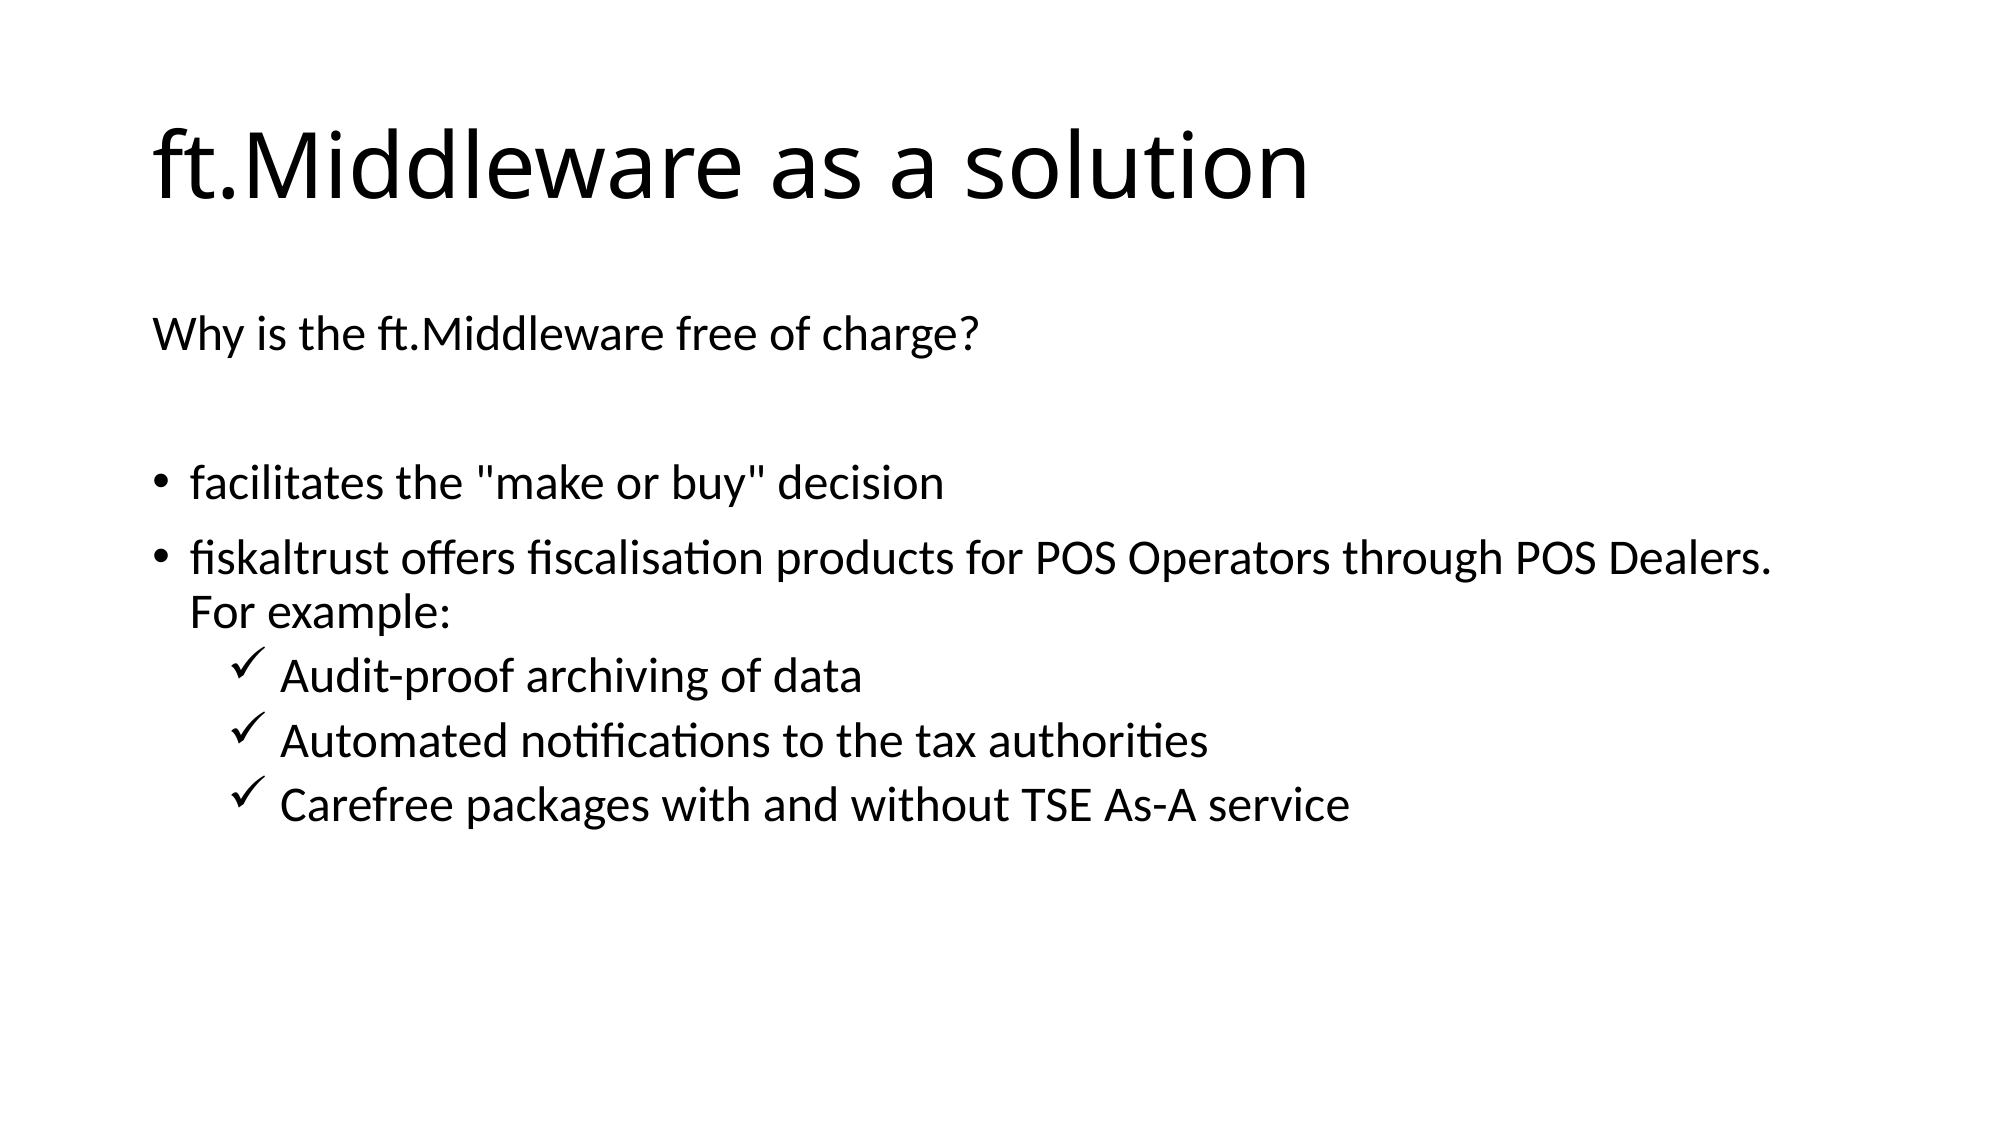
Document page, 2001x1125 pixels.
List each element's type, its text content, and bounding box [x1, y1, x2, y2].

title ft.Middleware as a solution [137, 59, 1863, 278]
list Why is the ft.Middleware free of charge? facilitates the "make or buy" decision fiskaltrust offers fiscalisation products for POS Operators through POS Dealers. For example: Audit-proof archiving of data Automated notifications to the tax authorities Carefree packages with and without TSE As-A service [137, 299, 1863, 1014]
